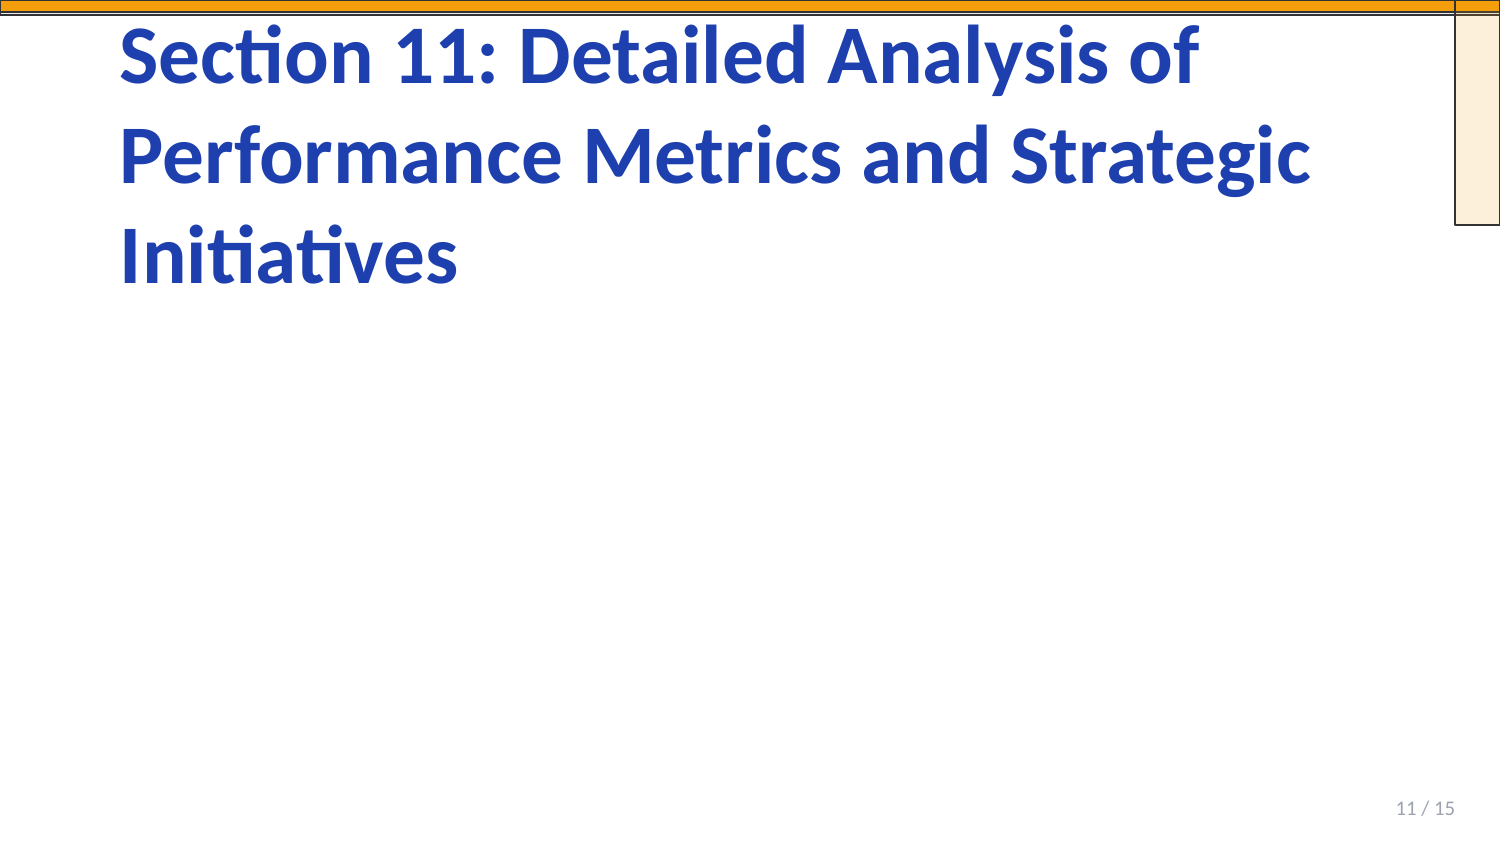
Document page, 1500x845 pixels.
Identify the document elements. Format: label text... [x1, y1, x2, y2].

text_box Section 11: Detailed Analysis of Performance Metrics and Strategic Initiatives [104, 89, 1395, 210]
text_box [0, 11, 1454, 15]
text_box [1454, 0, 1500, 225]
text_box [0, 0, 1454, 11]
text_box 11 / 15 [1319, 784, 1470, 830]
